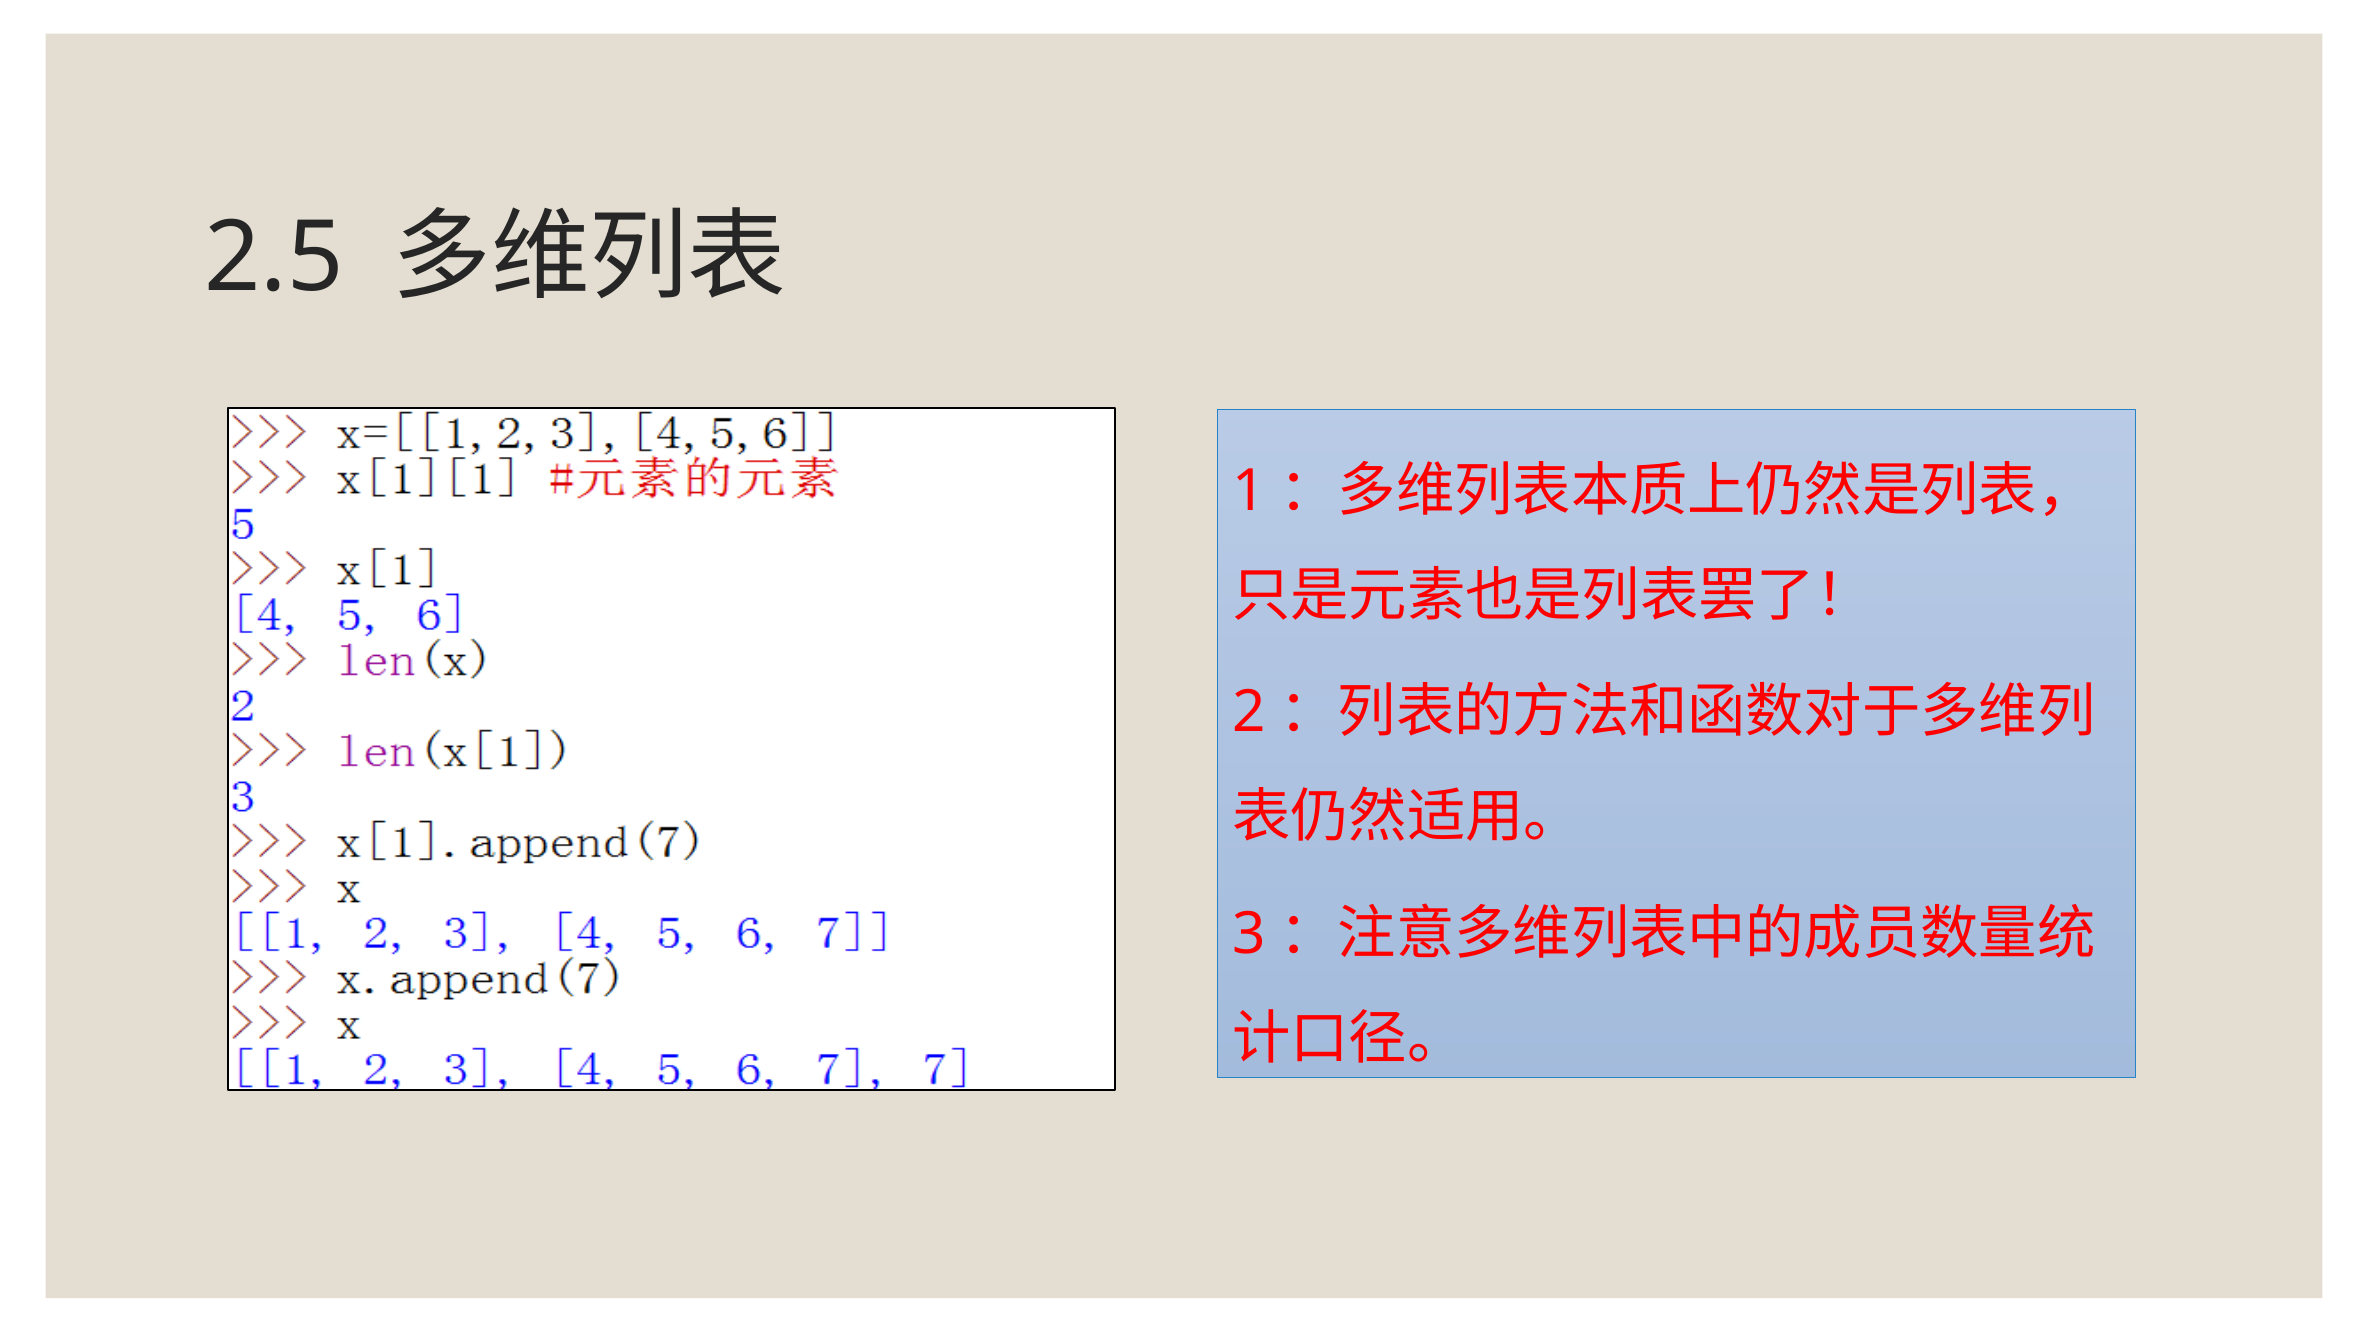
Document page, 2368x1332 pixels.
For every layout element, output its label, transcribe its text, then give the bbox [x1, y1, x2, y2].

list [228, 409, 1114, 1089]
text_box 1：多维列表本质上仍然是列表，只是元素也是列表罢了！ 2：列表的方法和函数对于多维列表仍然适用。 3：注意多维列表中的成员数量统计口径。 [1217, 409, 2136, 1078]
title 2.5 多维列表 [189, 124, 2179, 392]
